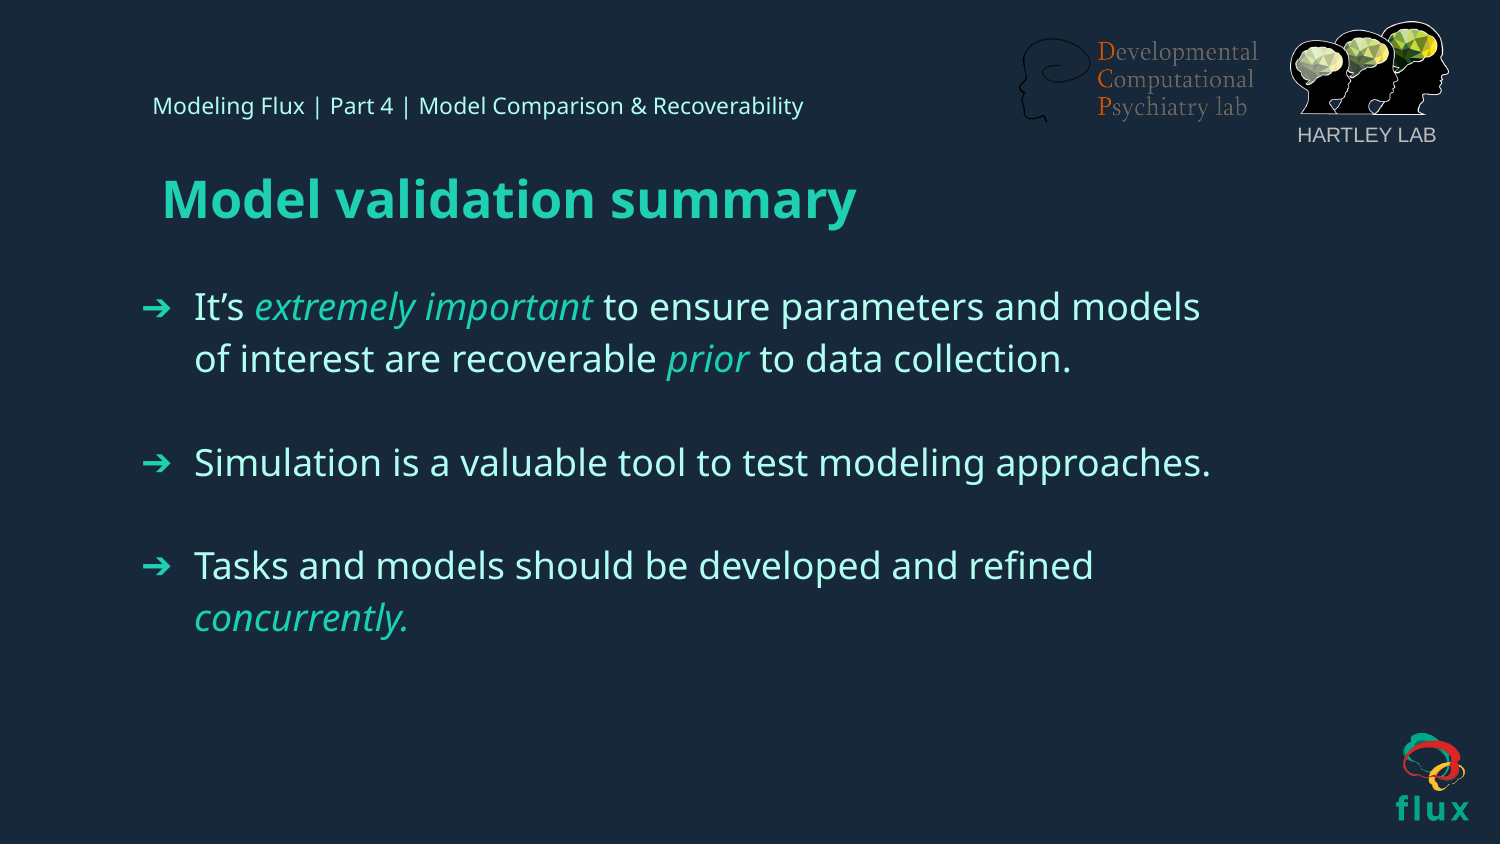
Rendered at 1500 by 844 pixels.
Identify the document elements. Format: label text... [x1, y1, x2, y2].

text_box Model validation summary [146, 151, 1245, 216]
picture [1014, 38, 1244, 124]
text_box It’s extremely important to ensure parameters and models of interest are recoverable prior to data collection. Simulation is a valuable tool to test modeling approaches. Tasks and models should be developed and refined concurrently. [104, 216, 1245, 706]
text_box Modeling Flux | Part 4 | Model Comparison & Recoverability [137, 78, 1118, 134]
picture [1390, 728, 1471, 823]
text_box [1244, 20, 1490, 156]
